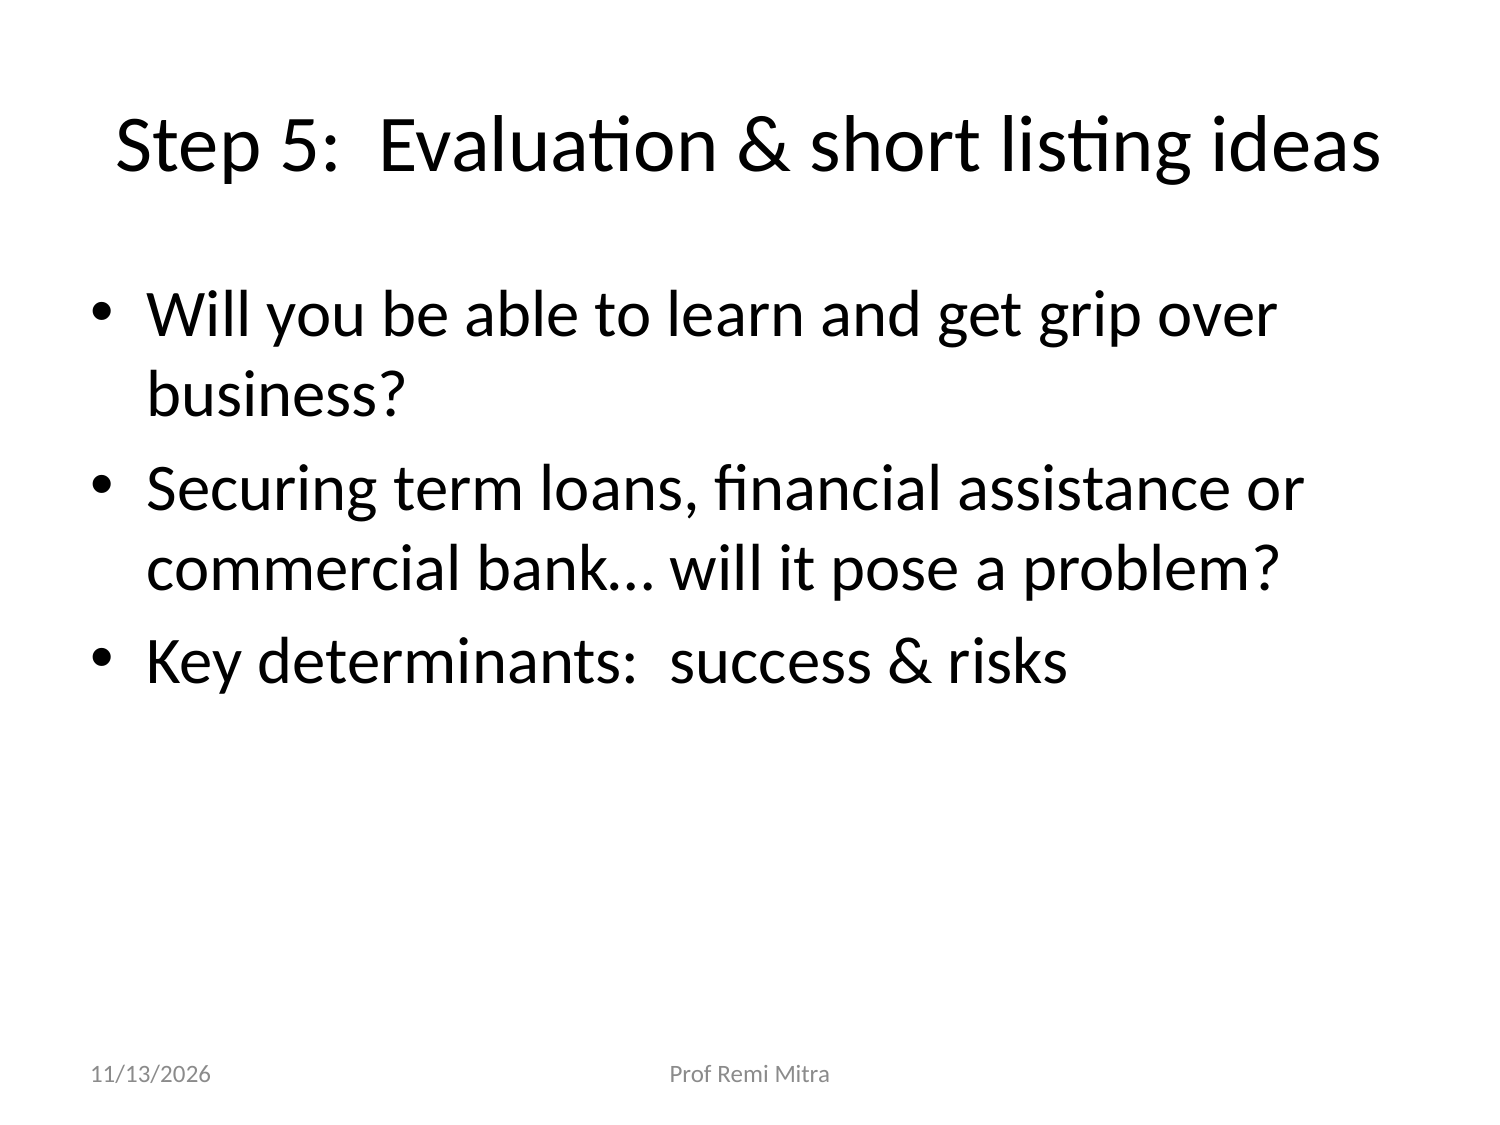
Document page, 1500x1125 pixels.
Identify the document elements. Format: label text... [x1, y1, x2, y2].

title Step 5: Evaluation & short listing ideas [75, 45, 1425, 233]
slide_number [75, 1042, 425, 1103]
list Will you be able to learn and get grip over business? Securing term loans, financial assistance or commercial bank… will it pose a problem? Key determinants: success & risks [75, 262, 1425, 1005]
footer Prof Remi Mitra [512, 1042, 988, 1103]
